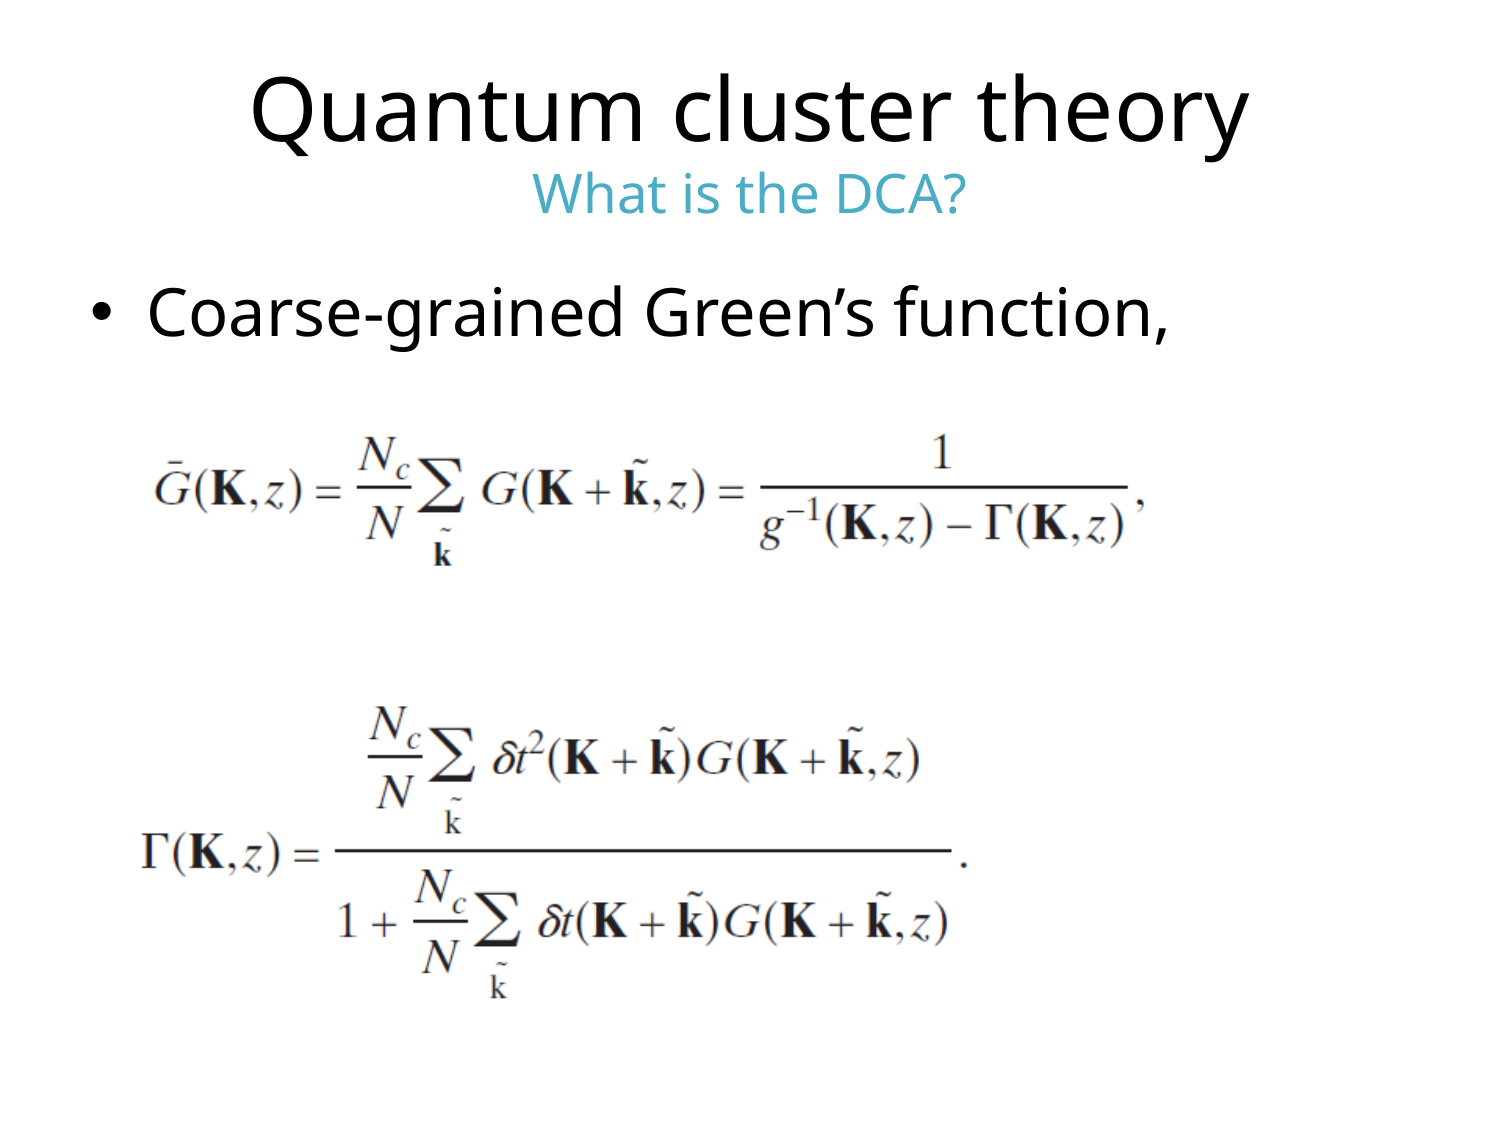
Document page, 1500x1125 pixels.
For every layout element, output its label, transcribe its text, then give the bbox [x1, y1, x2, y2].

title Quantum cluster theory What is the DCA? [75, 45, 1425, 233]
picture [135, 420, 1151, 578]
list Coarse-grained Green’s function, [75, 262, 1425, 1005]
picture [88, 680, 994, 1011]
